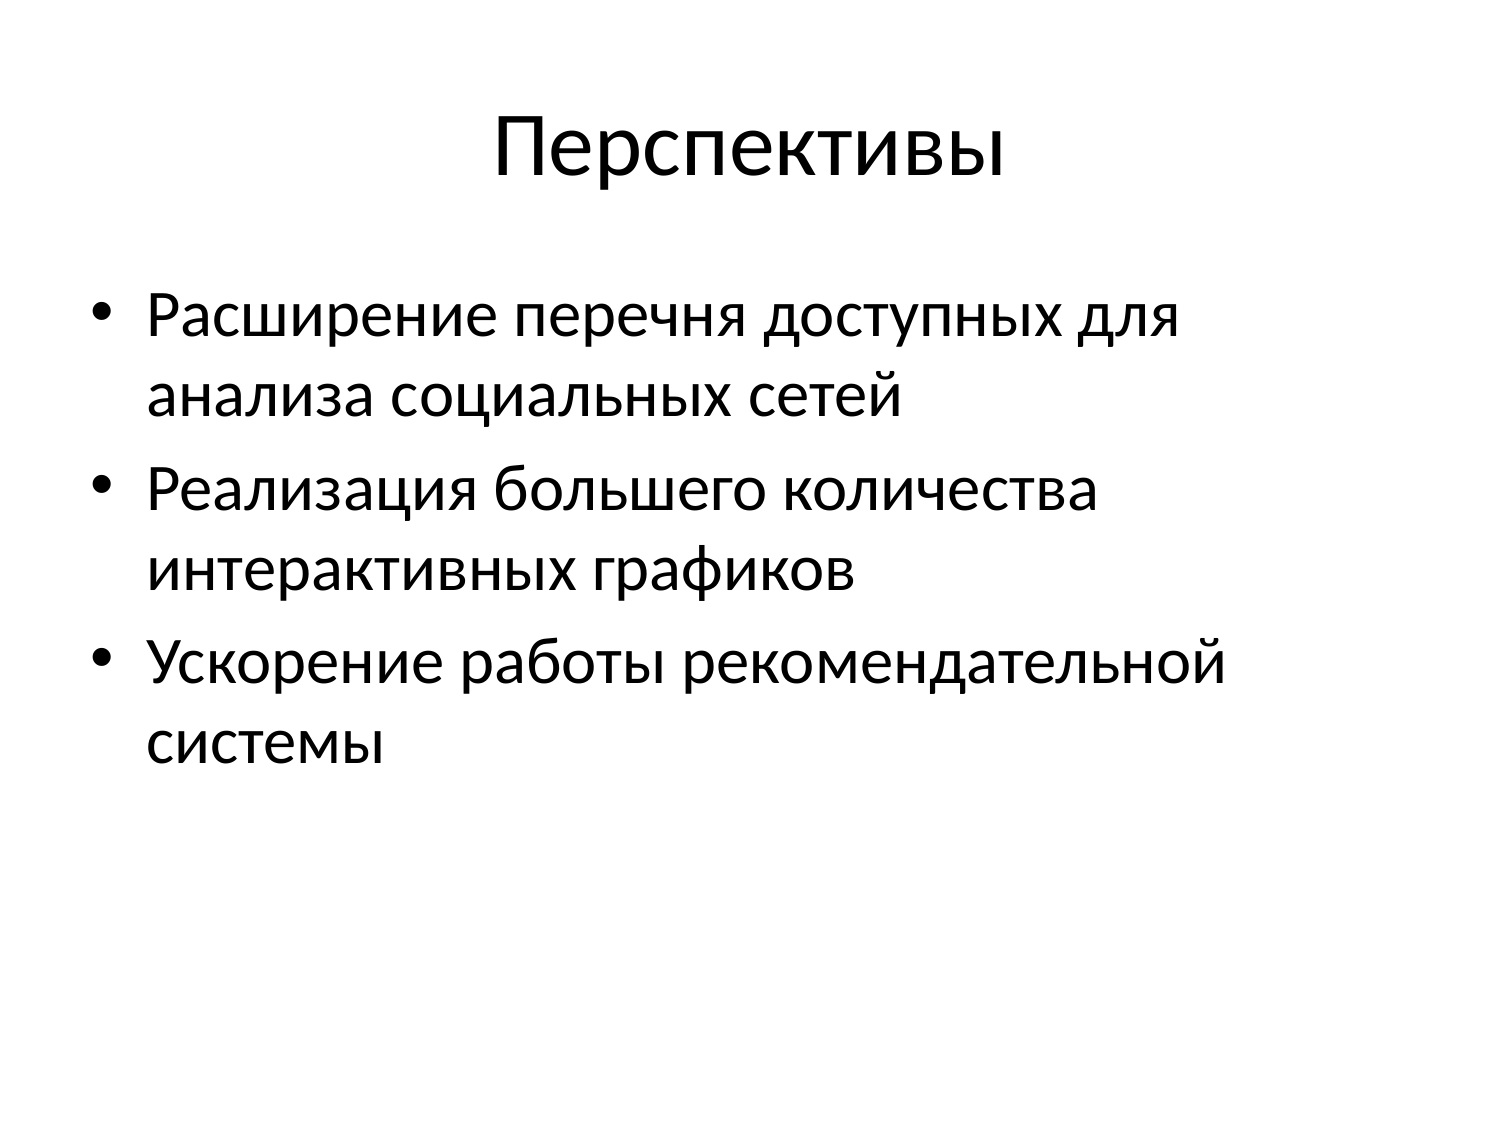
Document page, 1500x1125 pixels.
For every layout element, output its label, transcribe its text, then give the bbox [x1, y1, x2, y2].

list Расширение перечня доступных для анализа социальных сетей Реализация большего количества интерактивных графиков Ускорение работы рекомендательной системы [75, 262, 1425, 1005]
title Перспективы [75, 45, 1425, 233]
